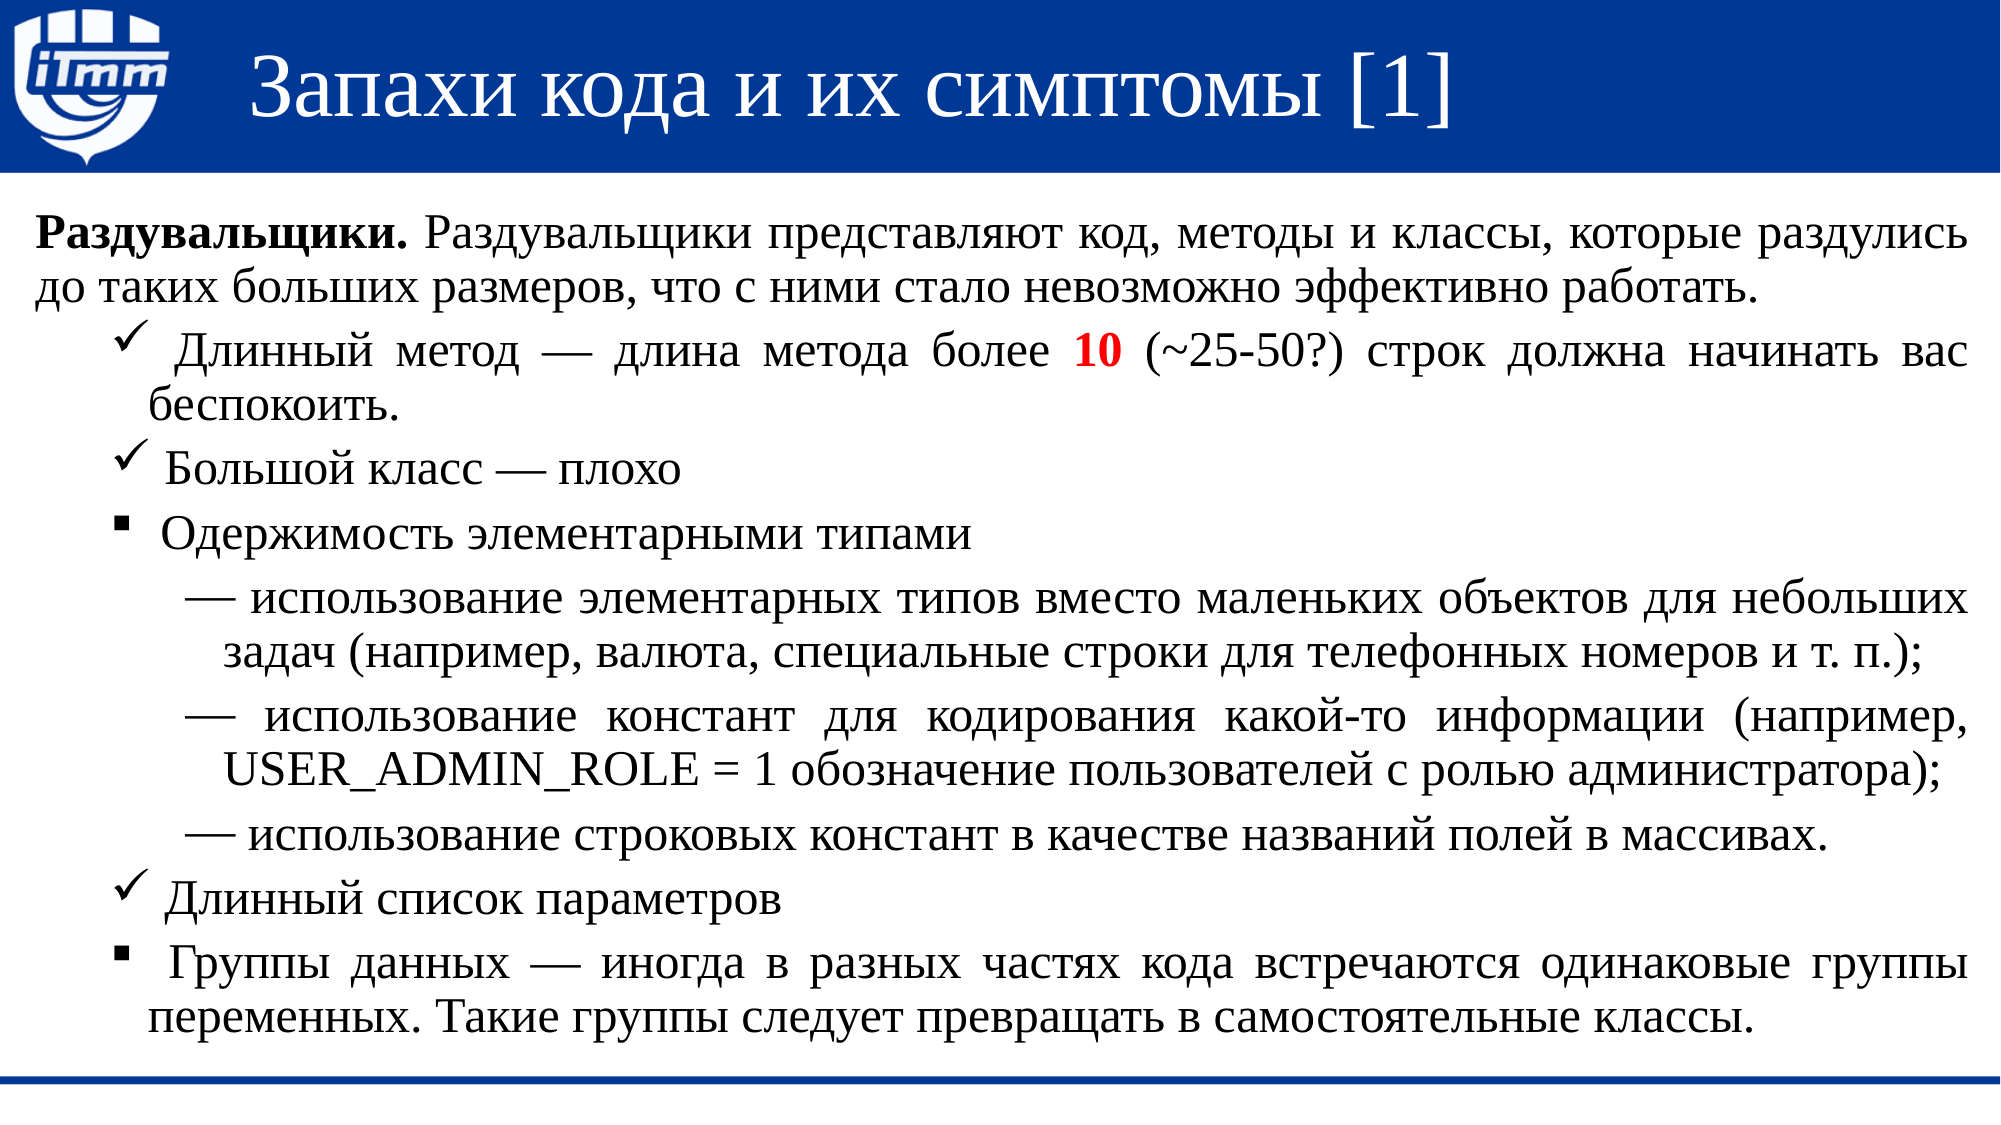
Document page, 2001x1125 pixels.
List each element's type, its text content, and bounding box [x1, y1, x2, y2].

picture [0, 0, 2001, 1125]
list Раздувальщики. Раздувальщики представляют код, методы и классы, которые раздулись до таких больших размеров, что с ними стало невозможно эффективно работать. Длинный метод — длина метода более 10 (~25-50?) строк должна начинать вас беспокоить. Большой класс — плохо Одержимость элементарными типами использование элементарных типов вместо маленьких объектов для небольших задач (например, валюта, специальные строки для телефонных номеров и т. п.); использование констант для кодирования какой-то информации (например, USER_ADMIN_ROLE = 1 обозначение пользователей с ролью администратора); использование строковых констант в качестве названий полей в массивах. Длинный список параметров Группы данных — иногда в разных частях кода встречаются одинаковые группы переменных. Такие группы следует превращать в самостоятельные классы. [20, 197, 1985, 1125]
title Запахи кода и их симптомы [1] [233, 0, 1985, 174]
